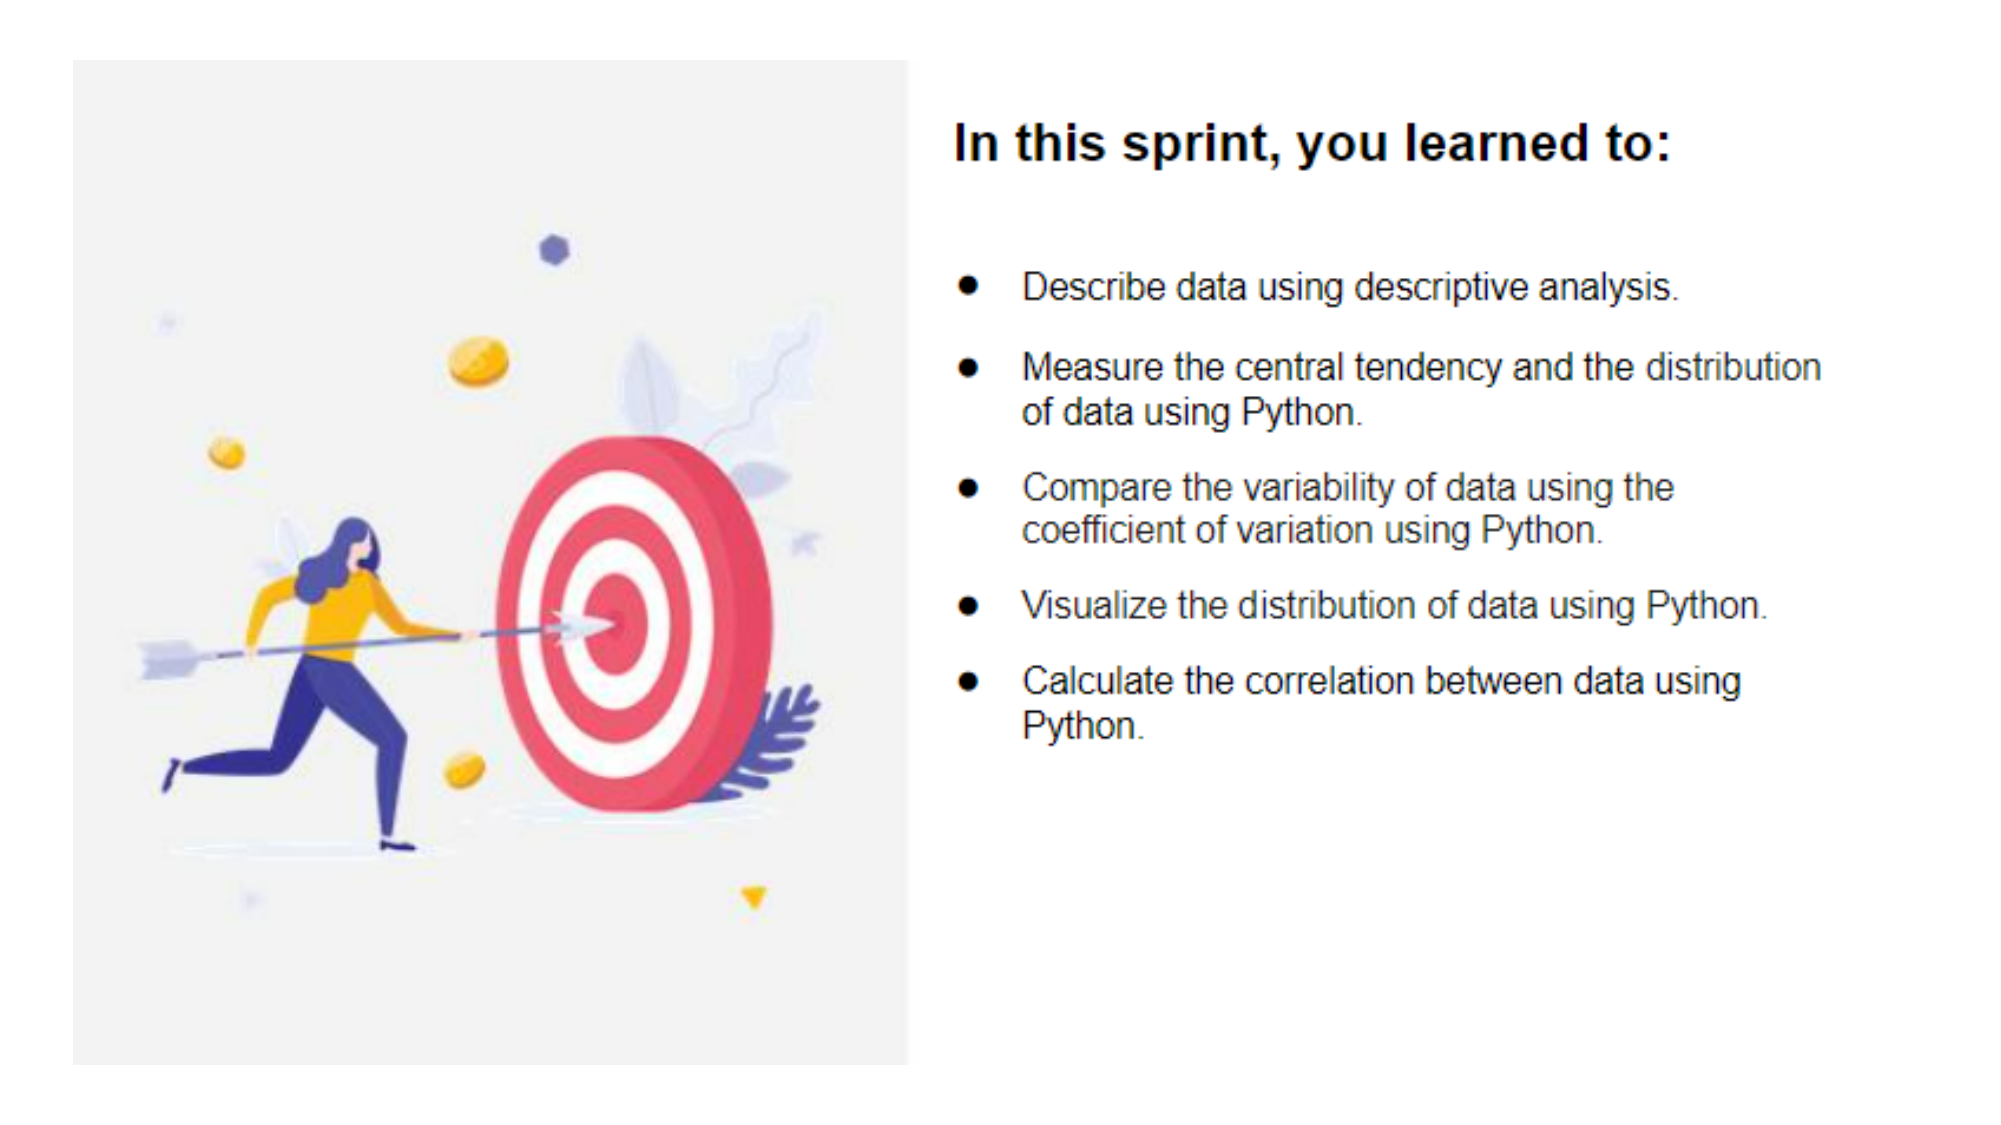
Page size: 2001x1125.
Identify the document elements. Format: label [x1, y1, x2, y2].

picture [73, 60, 1927, 1065]
